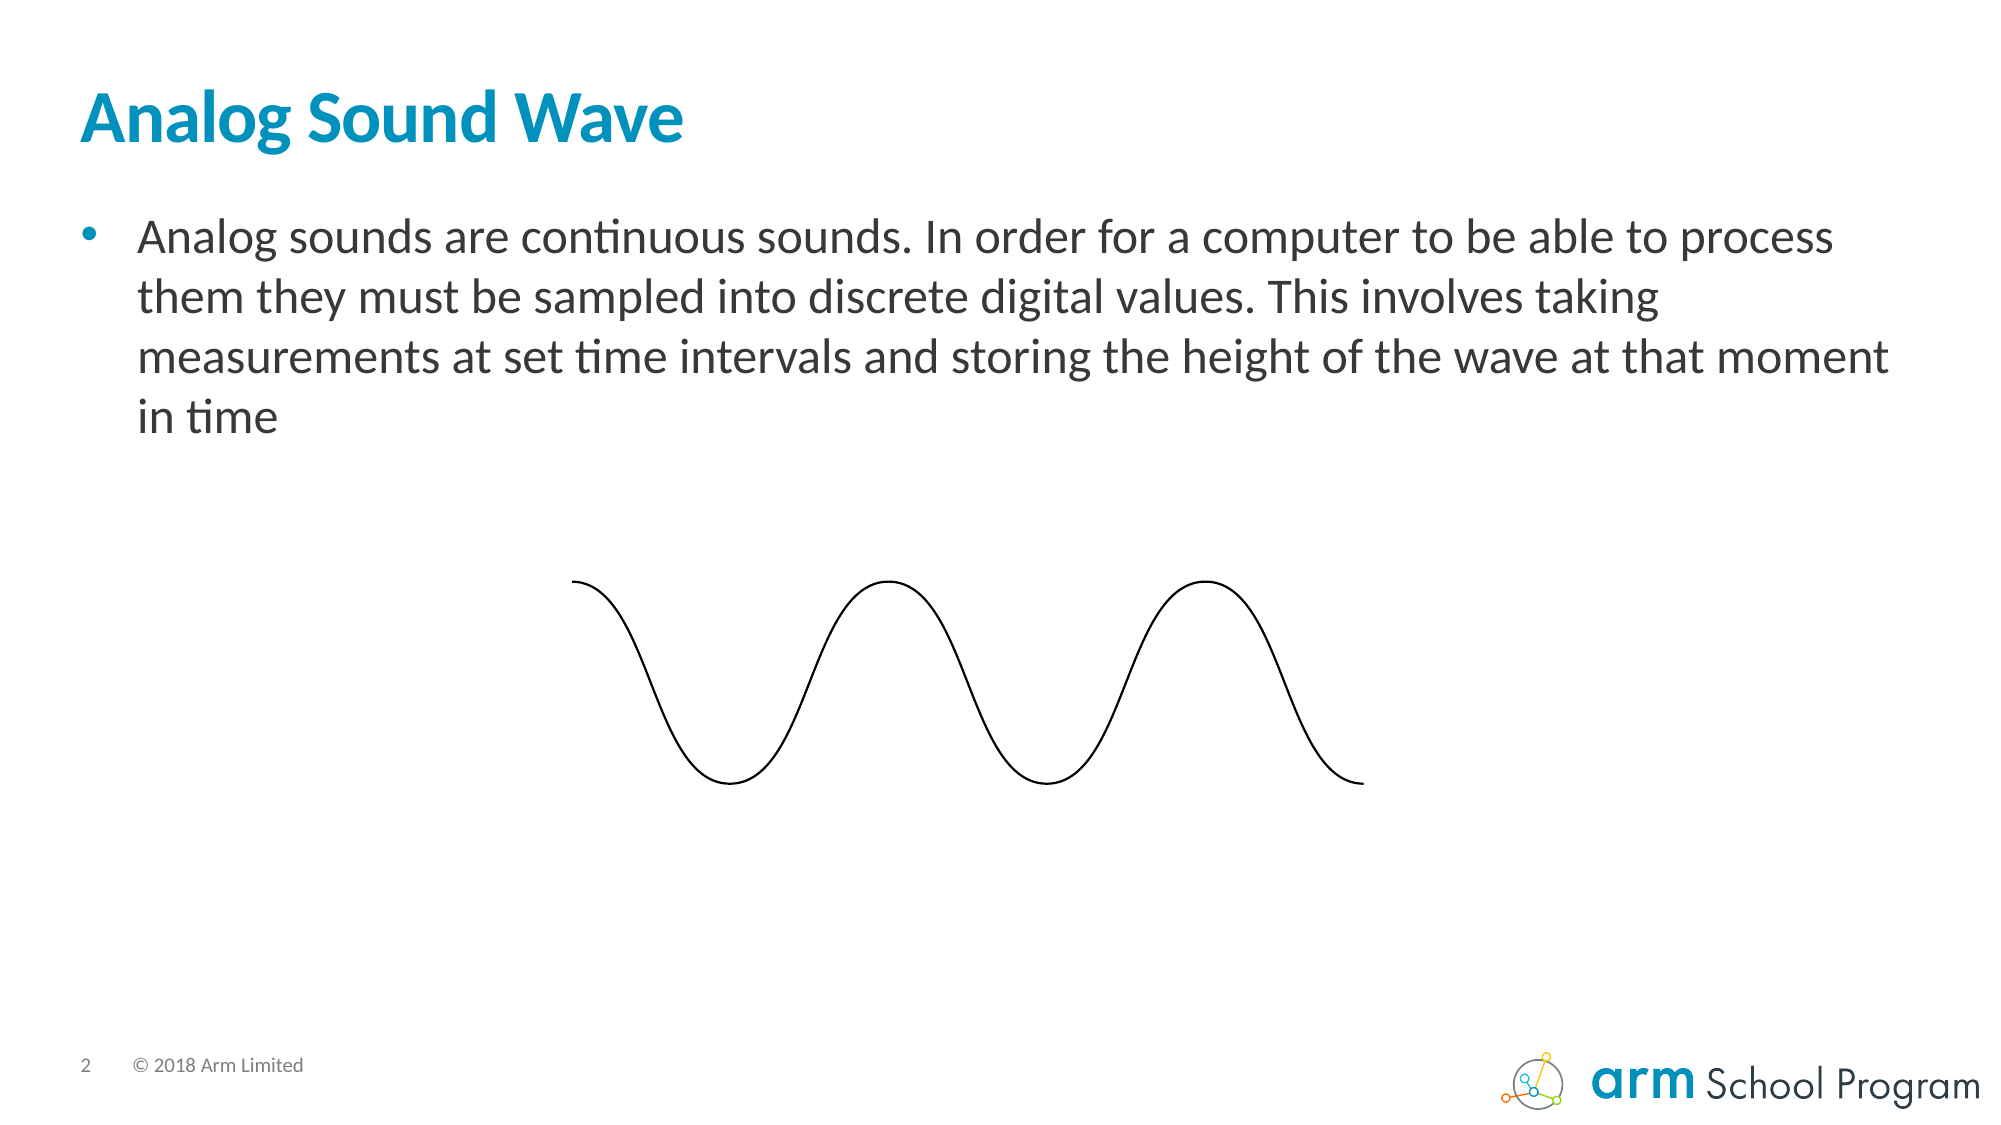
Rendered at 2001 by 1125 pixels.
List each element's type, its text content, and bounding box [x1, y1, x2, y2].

list Analog sounds are continuous sounds. In order for a computer to be able to process them they must be sampled into discrete digital values. This involves taking measurements at set time intervals and storing the height of the wave at that moment in time [80, 203, 1915, 957]
picture [572, 579, 1365, 785]
title Analog Sound Wave [80, 48, 1915, 158]
picture [1501, 1052, 1979, 1110]
